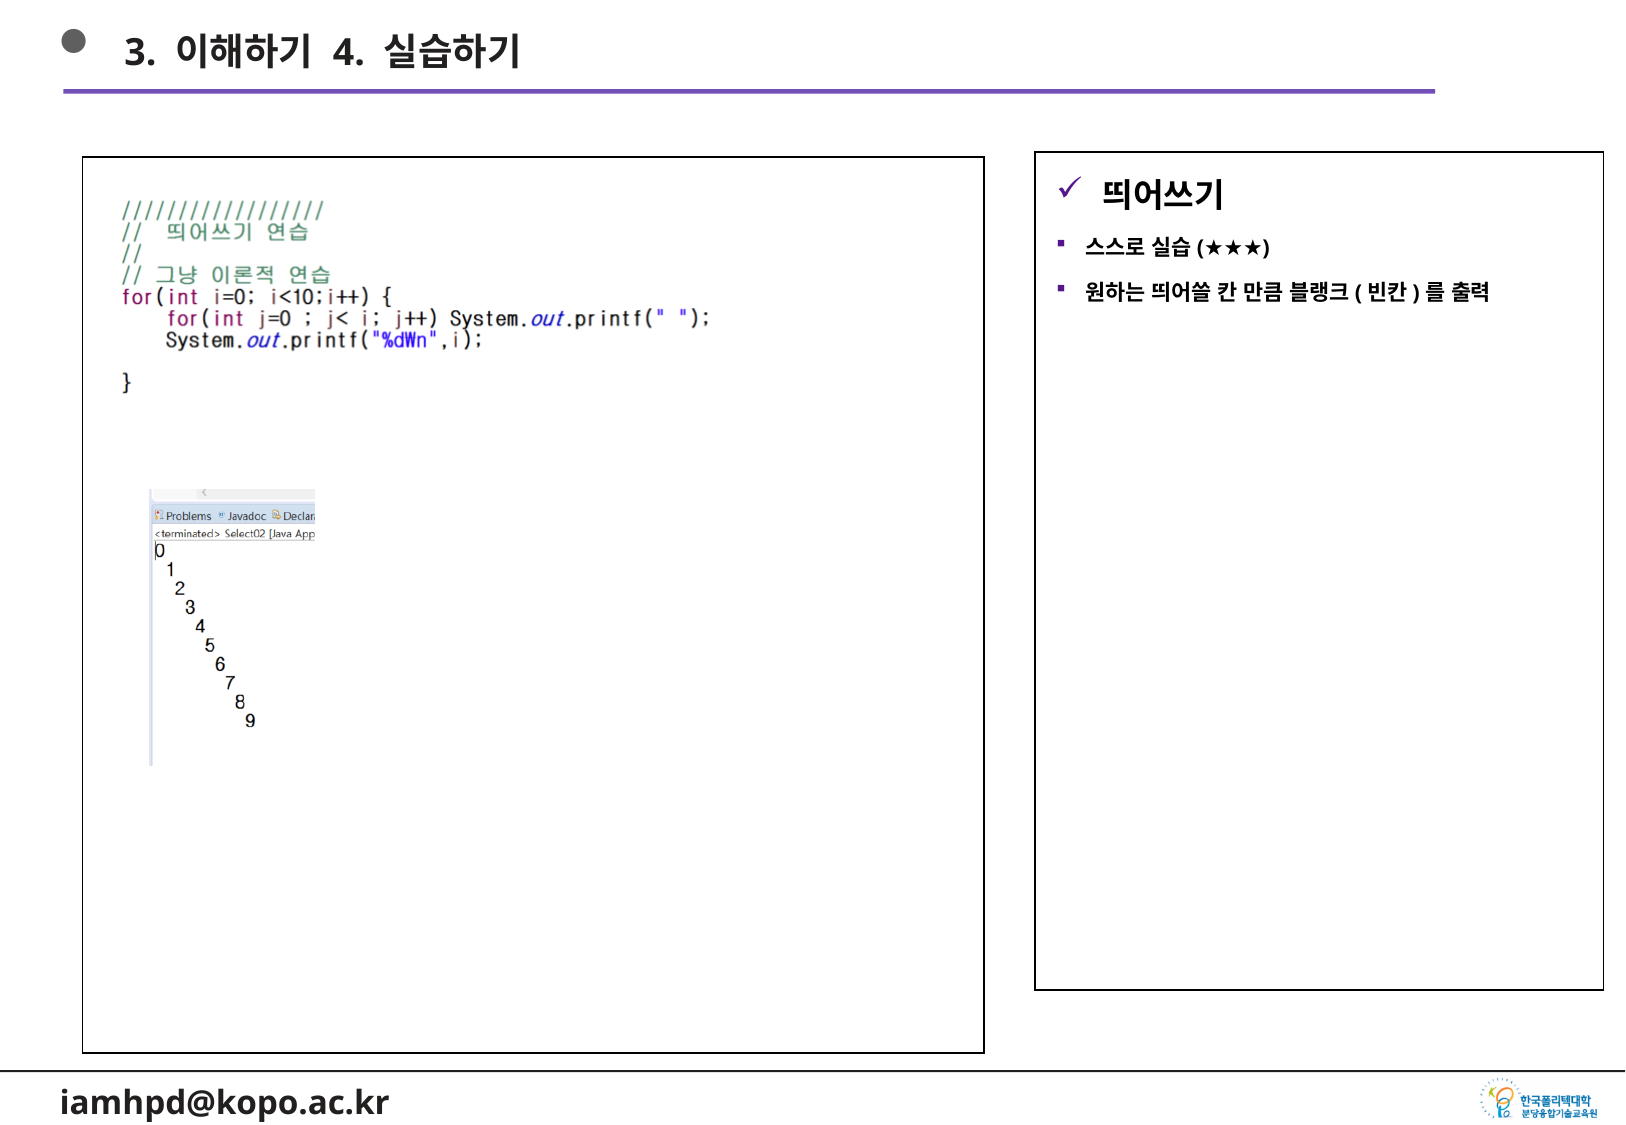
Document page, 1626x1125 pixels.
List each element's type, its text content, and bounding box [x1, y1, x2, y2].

picture [117, 489, 315, 766]
picture [1476, 1073, 1604, 1125]
text_box 3. 이해하기 4. 실습하기 [109, 20, 943, 93]
text_box 띄어쓰기 스스로 실습(★★★) 원하는 띄어쓸 칸 만큼 블랭크(빈칸)를 출력 [1034, 152, 1604, 991]
picture [109, 185, 813, 414]
text_box [82, 156, 984, 1054]
